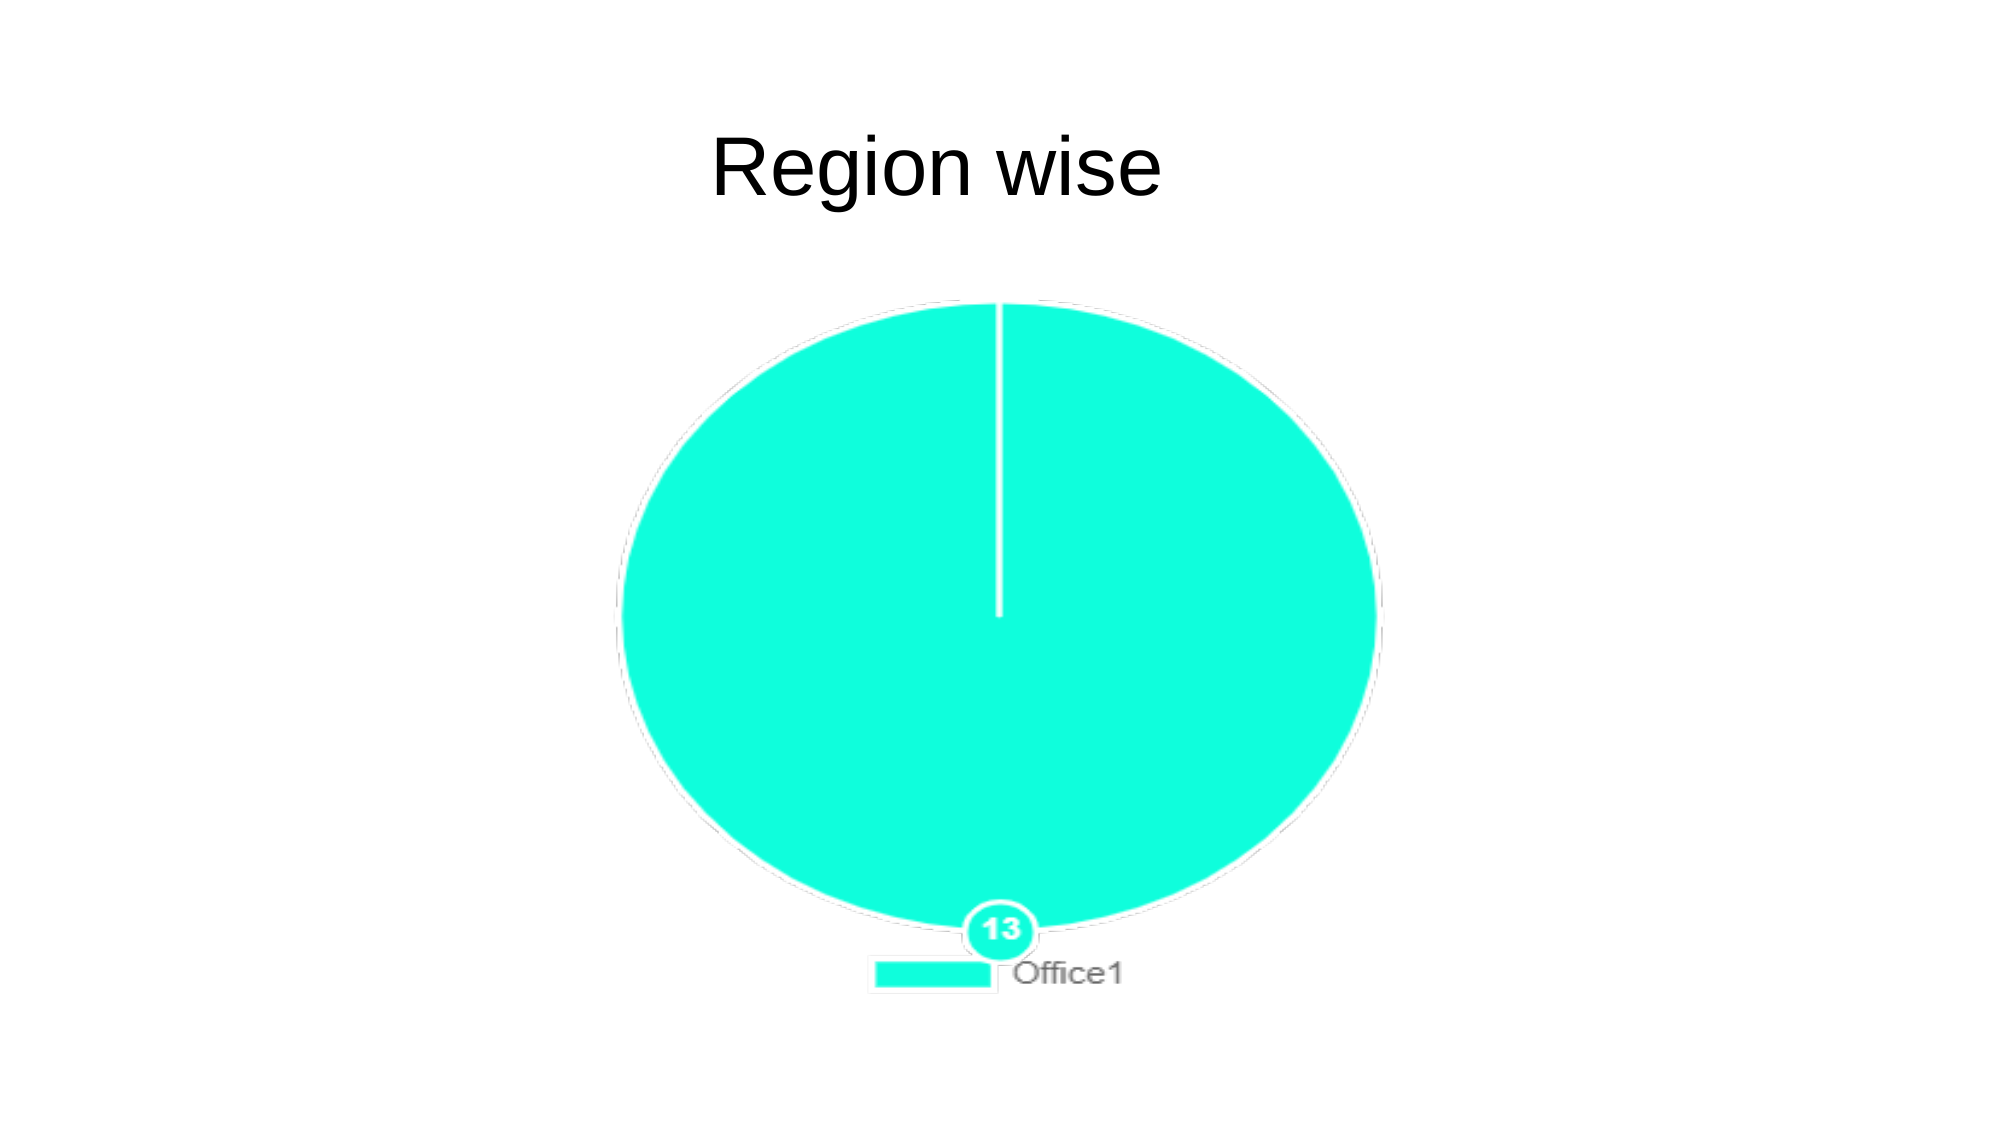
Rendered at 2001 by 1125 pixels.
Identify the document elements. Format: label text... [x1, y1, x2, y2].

picture [137, 299, 1863, 1014]
title Region wise [137, 59, 1863, 278]
